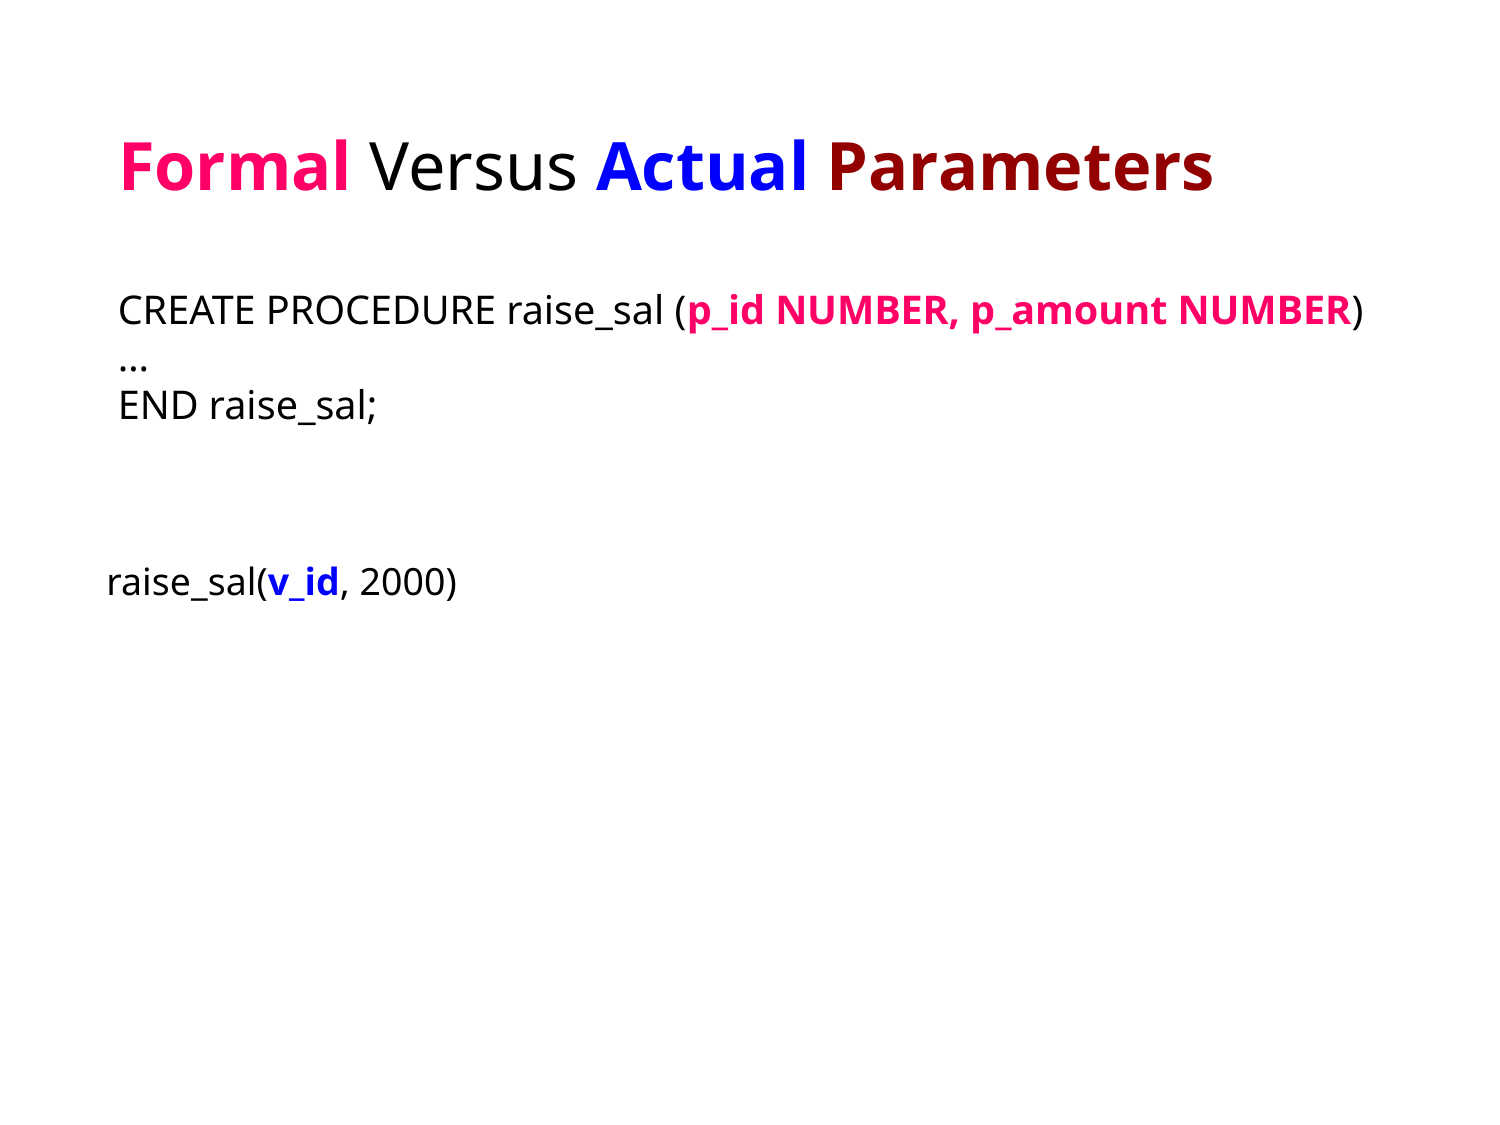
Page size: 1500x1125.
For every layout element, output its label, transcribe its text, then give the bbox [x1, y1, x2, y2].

text_box raise_sal(v_id, 2000) [91, 550, 482, 611]
title Formal Versus Actual Parameters [103, 59, 1397, 277]
text_box CREATE PROCEDURE raise_sal (p_id NUMBER, p_amount NUMBER) … END raise_sal; [103, 277, 1424, 435]
